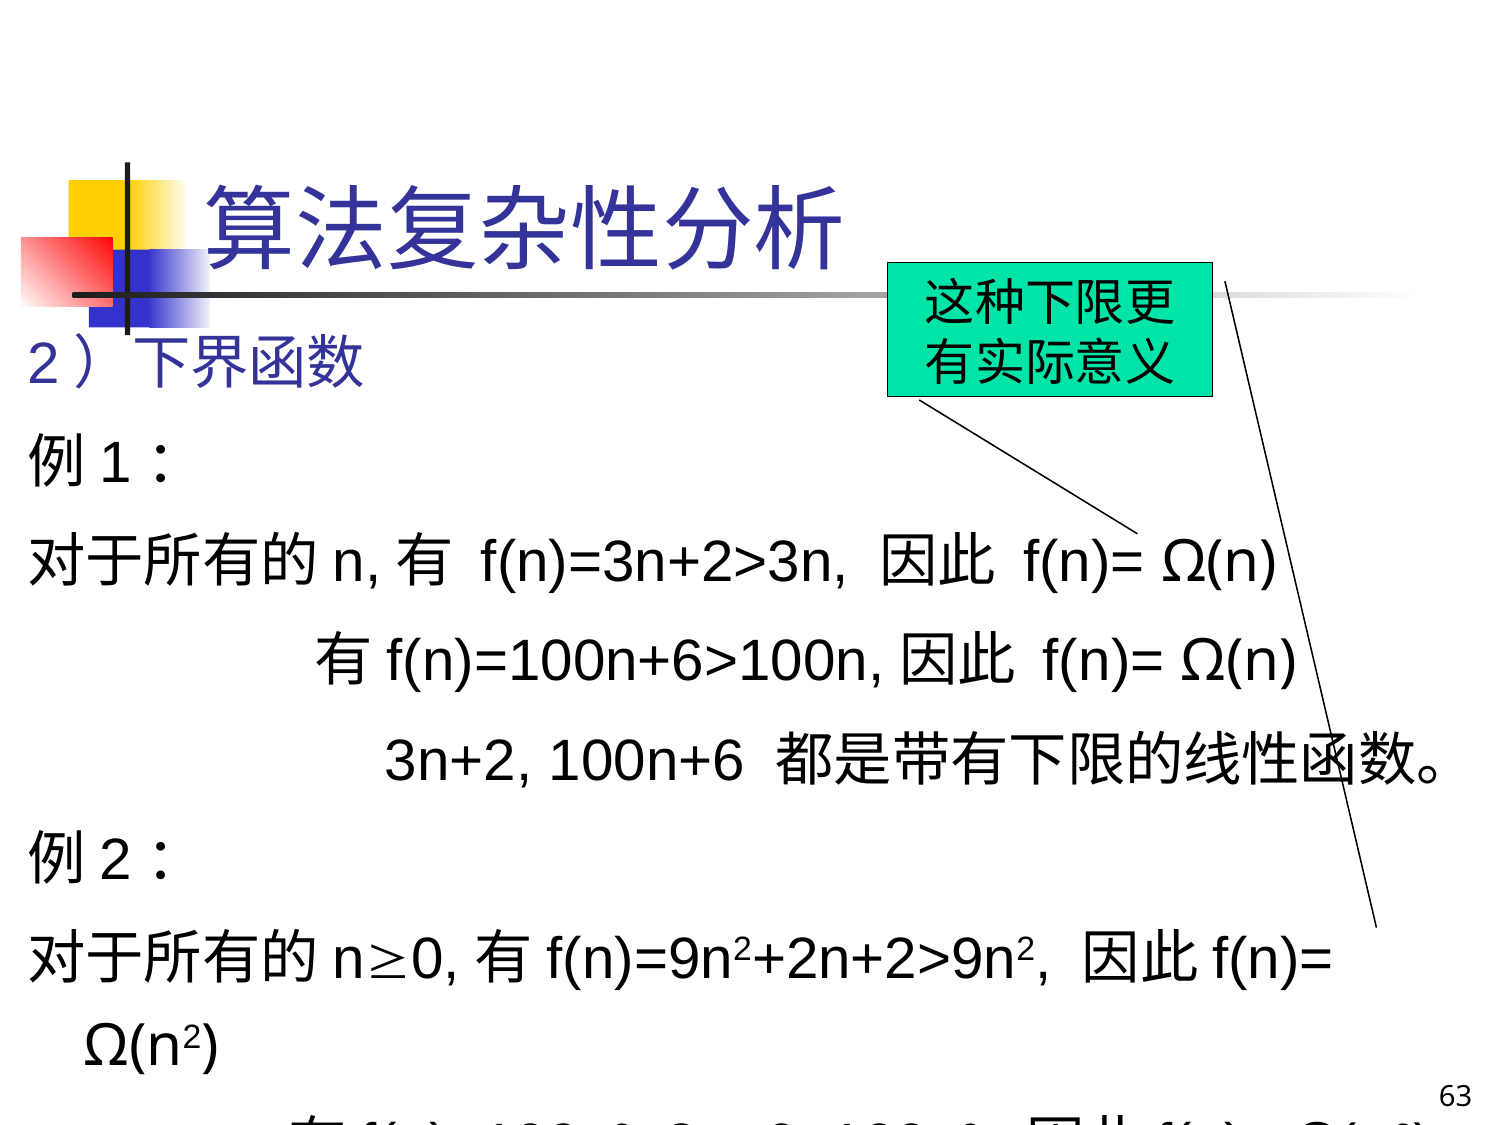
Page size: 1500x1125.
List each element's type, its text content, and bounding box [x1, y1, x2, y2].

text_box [918, 399, 1138, 535]
text_box 这种下限更有实际意义 [887, 262, 1213, 397]
slide_number 63 [1174, 1049, 1488, 1125]
list 2）下界函数 例1： 对于所有的n,有 f(n)=3n+2>3n, 因此 f(n)= Ω(n) 有f(n)=100n+6>100n,因此 f(n)= Ω(n) 3n+2, 100n+6 都是带有下限的线性函数。 例2： 对于所有的n0,有f(n)=9n2+2n+2>9n2, 因此f(n)= Ω(n2) 有f(n)=100n2+8n+6>100n2, 因此f(n)= Ω(n2) [12, 299, 1482, 1032]
title 算法复杂性分析 [188, 101, 1468, 289]
